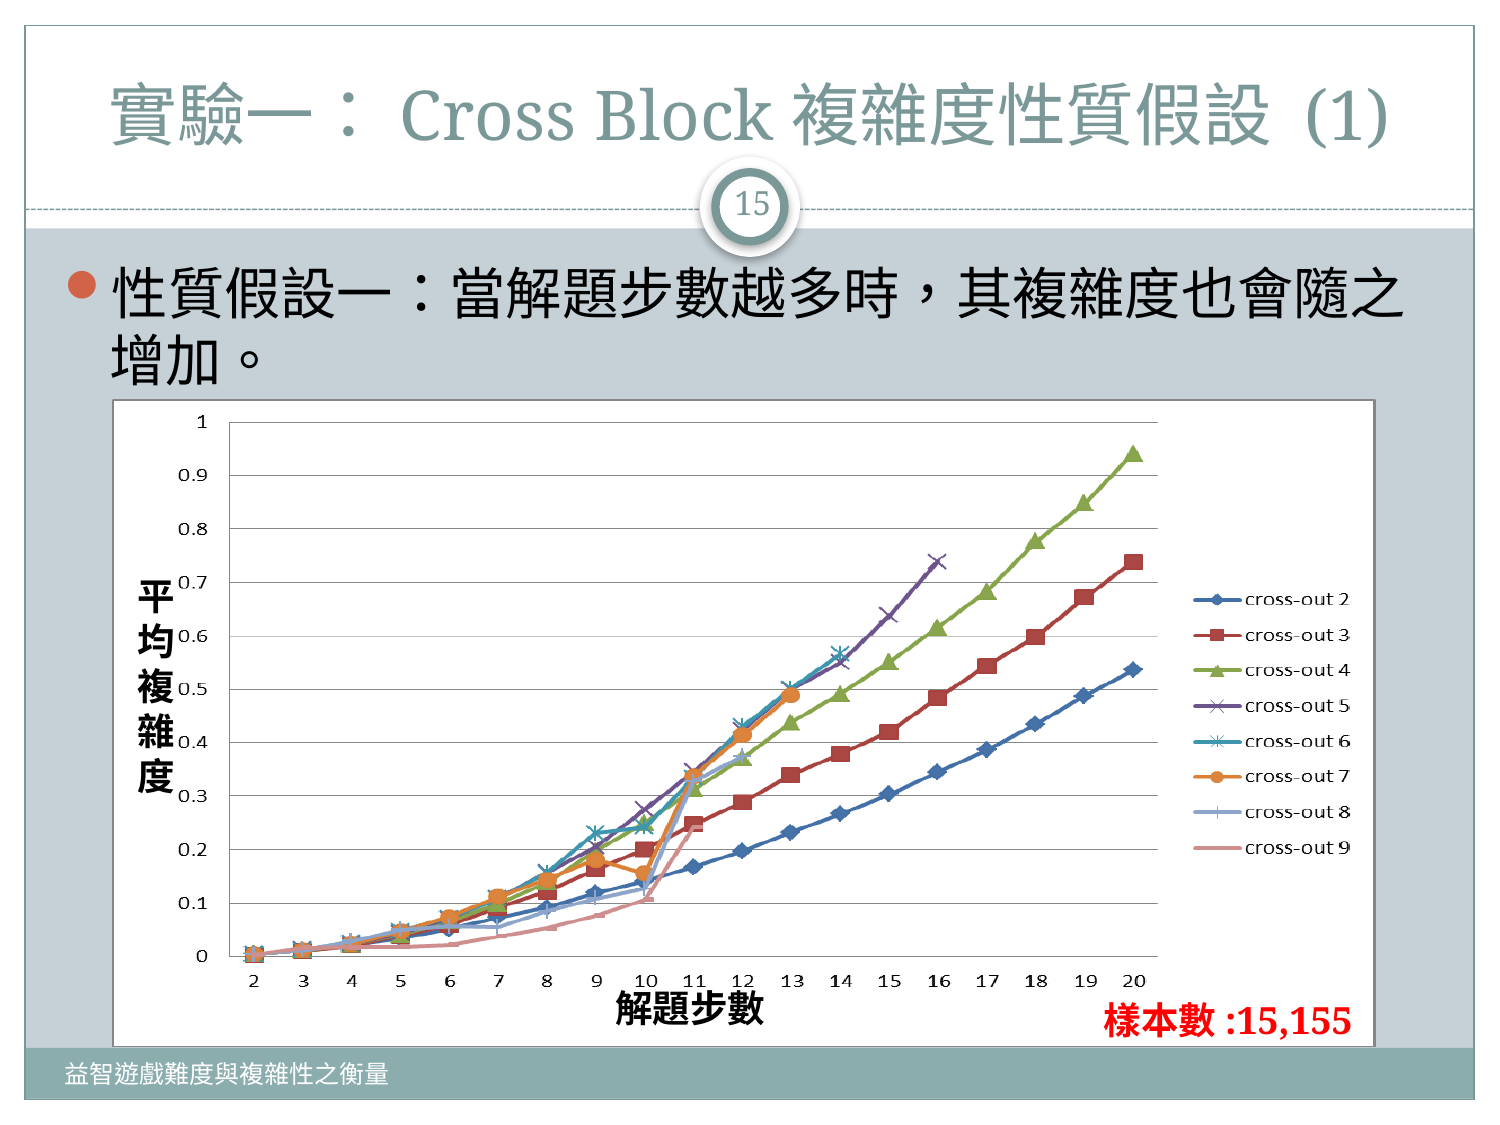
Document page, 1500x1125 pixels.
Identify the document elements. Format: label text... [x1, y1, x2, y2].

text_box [111, 399, 1377, 1048]
slide_number 15 [715, 168, 791, 241]
title 實驗一：Cross Block複雜度性質假設 (1) [49, 37, 1450, 162]
list 性質假設一：當解題步數越多時，其複雜度也會隨之增加。 [49, 250, 1445, 1001]
footer 益智遊戲難度與複雜性之衡量 [50, 1051, 638, 1112]
